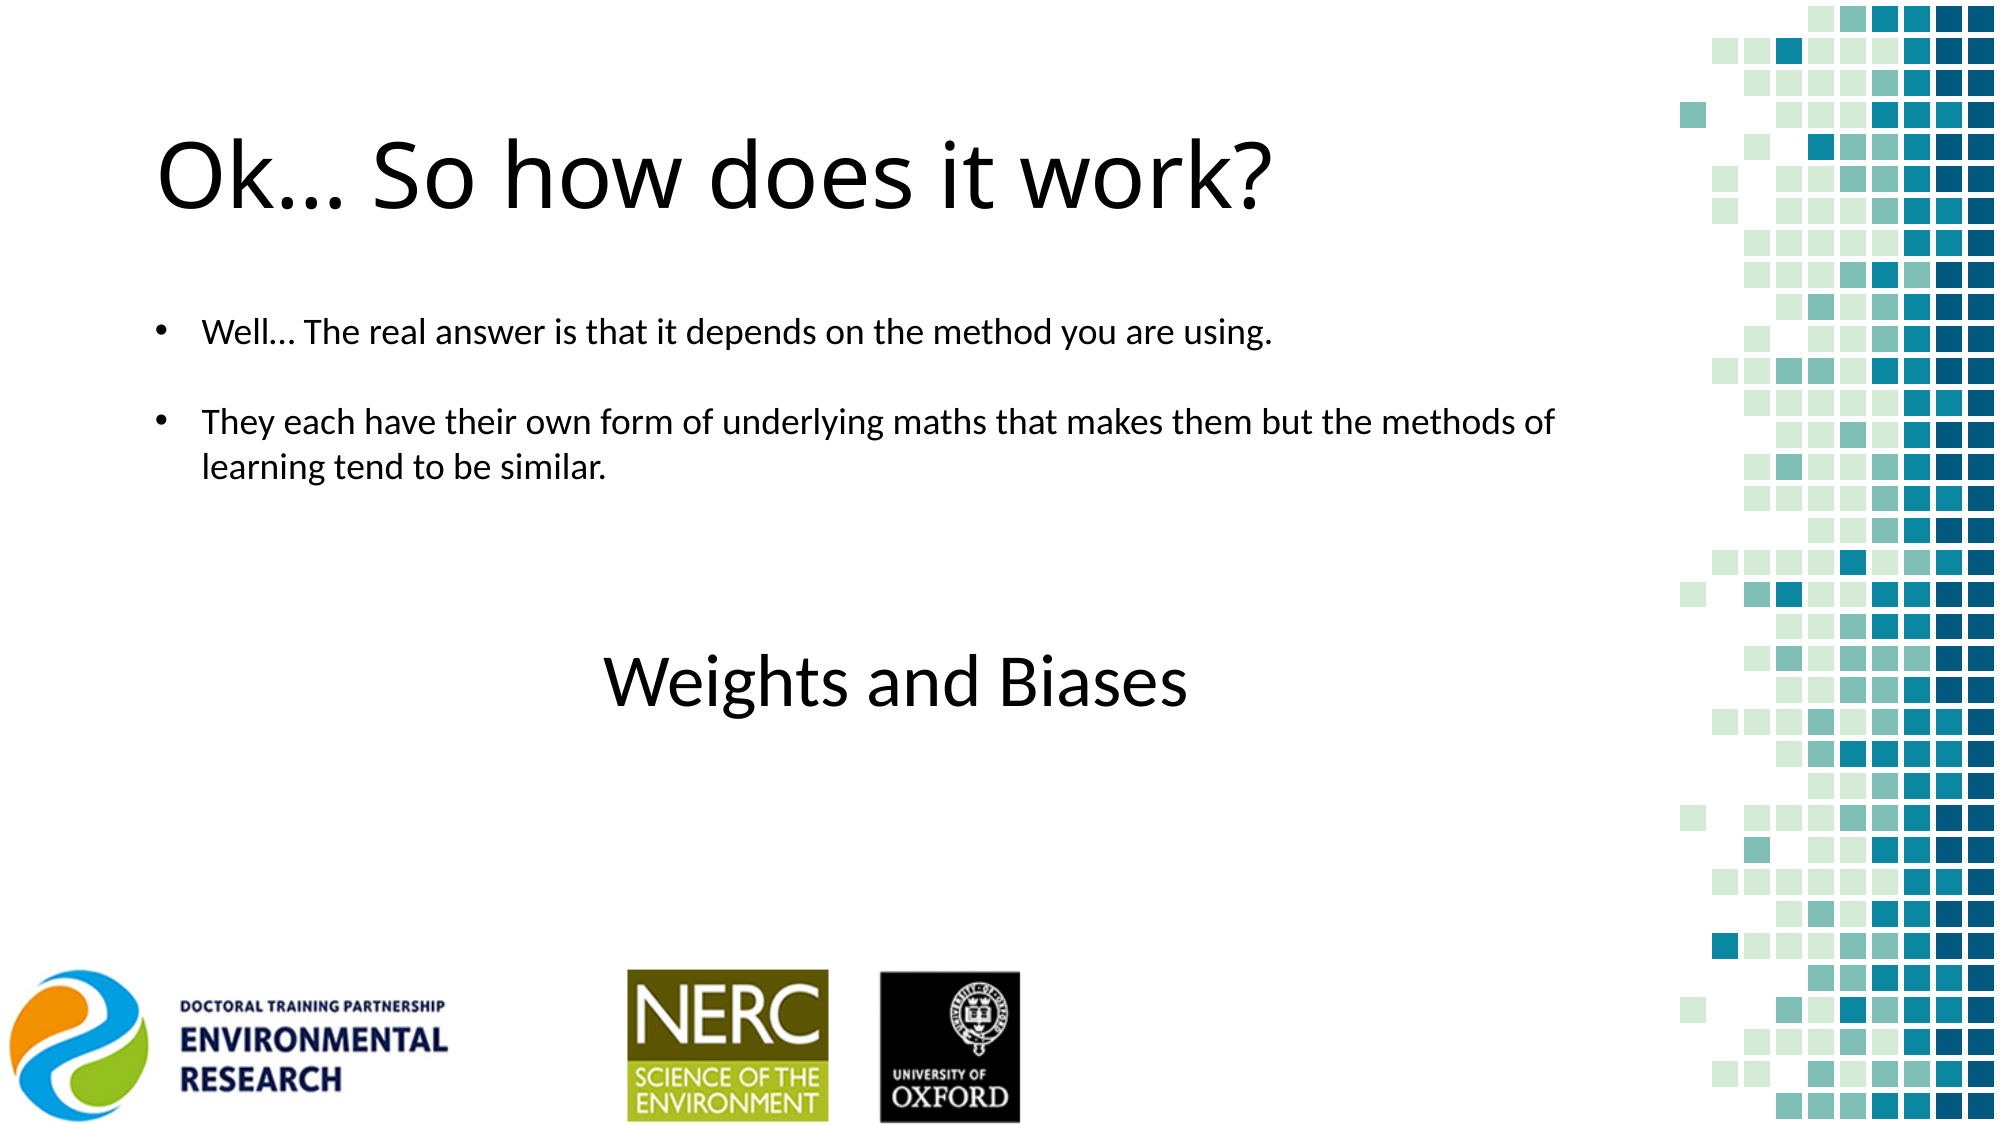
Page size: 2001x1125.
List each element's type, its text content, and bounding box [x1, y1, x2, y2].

text_box Well… The real answer is that it depends on the method you are using. They each have their own form of underlying maths that makes them but the methods of learning tend to be similar. [140, 299, 1705, 495]
text_box Weights and Biases [588, 624, 1475, 730]
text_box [0, 964, 1676, 1125]
title Ok… So how does it work? [140, 56, 1619, 244]
